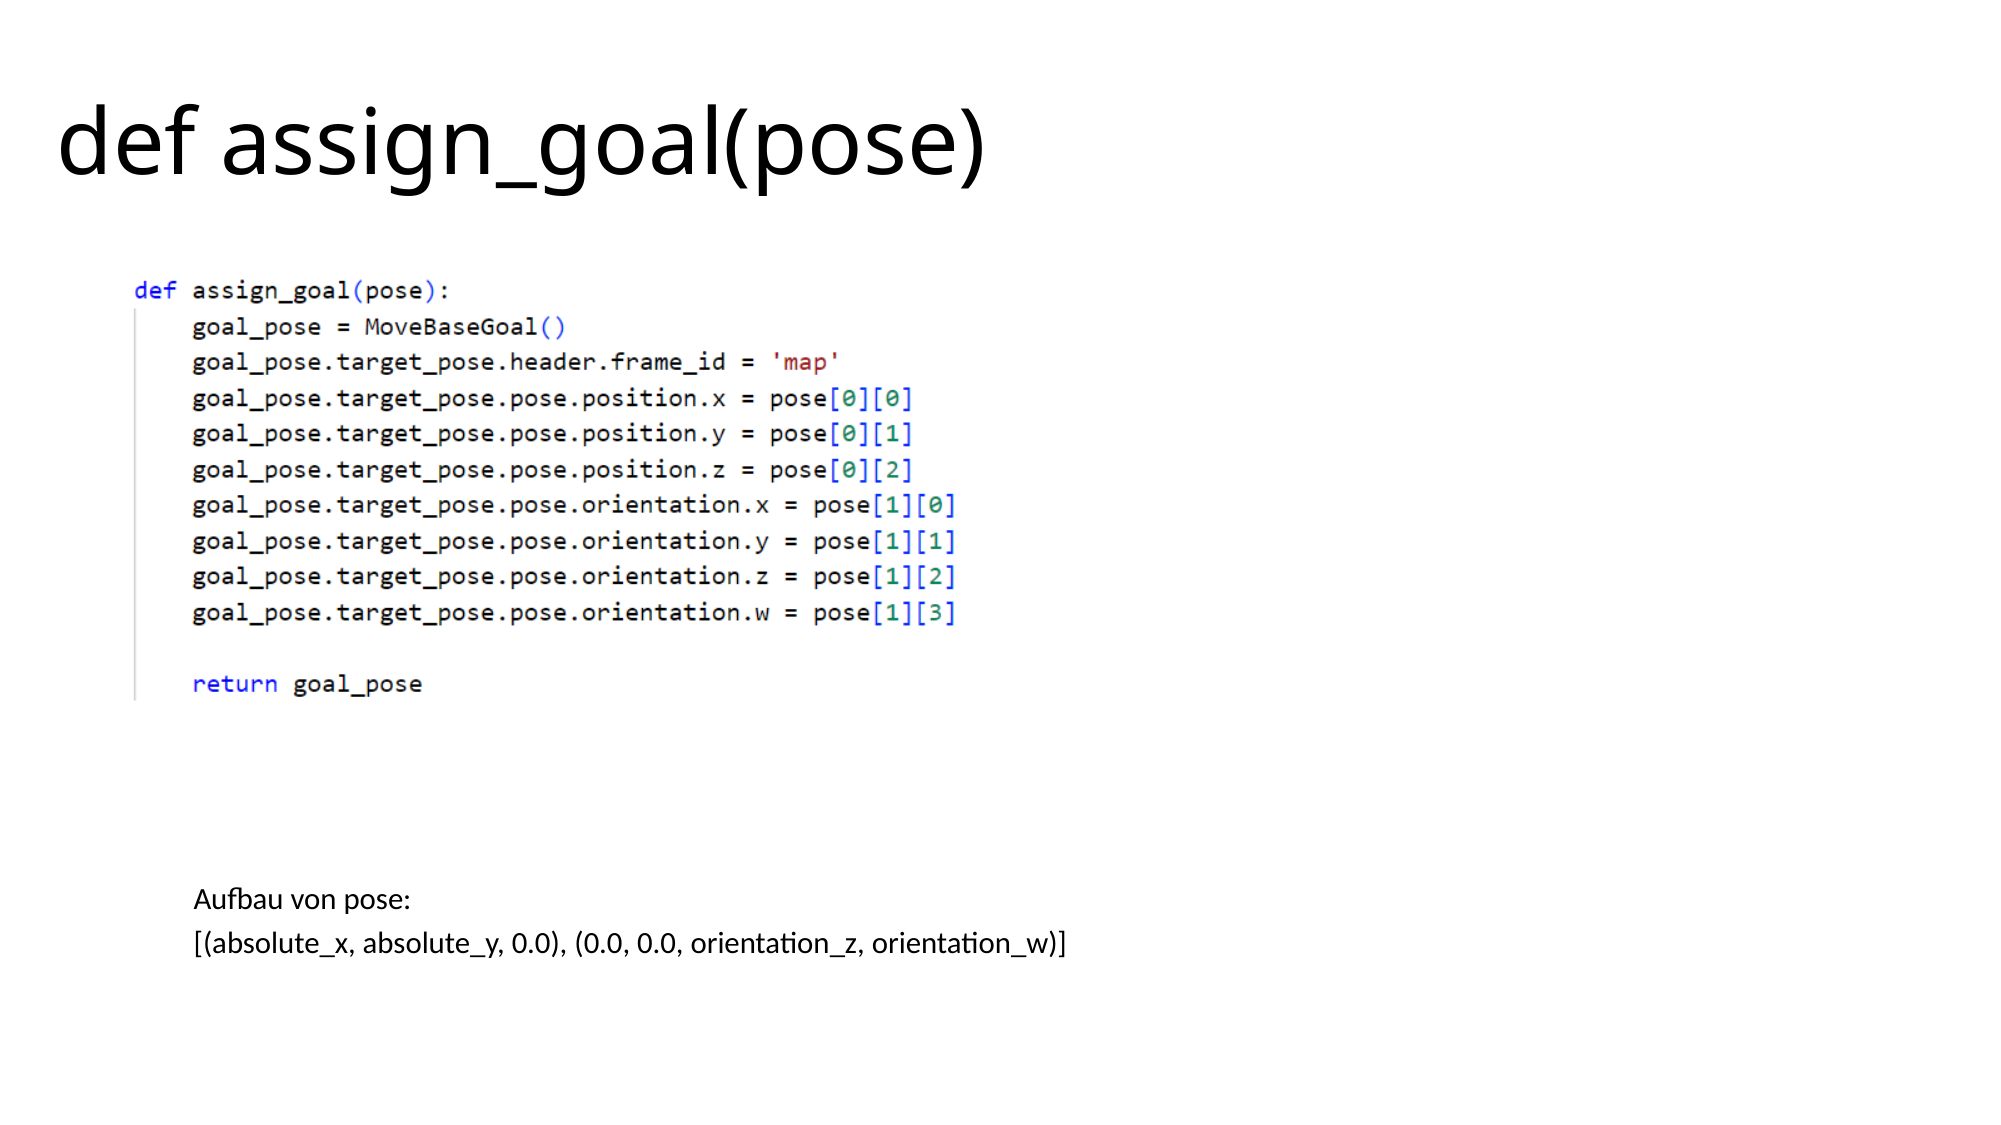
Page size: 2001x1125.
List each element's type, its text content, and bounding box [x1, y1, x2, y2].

title def assign_goal(pose) [41, 36, 1767, 254]
list Aufbau von pose: [(absolute_x, absolute_y, 0.0), (0.0, 0.0, orientation_z, orientation_w)] [178, 875, 1904, 969]
picture [124, 271, 986, 707]
